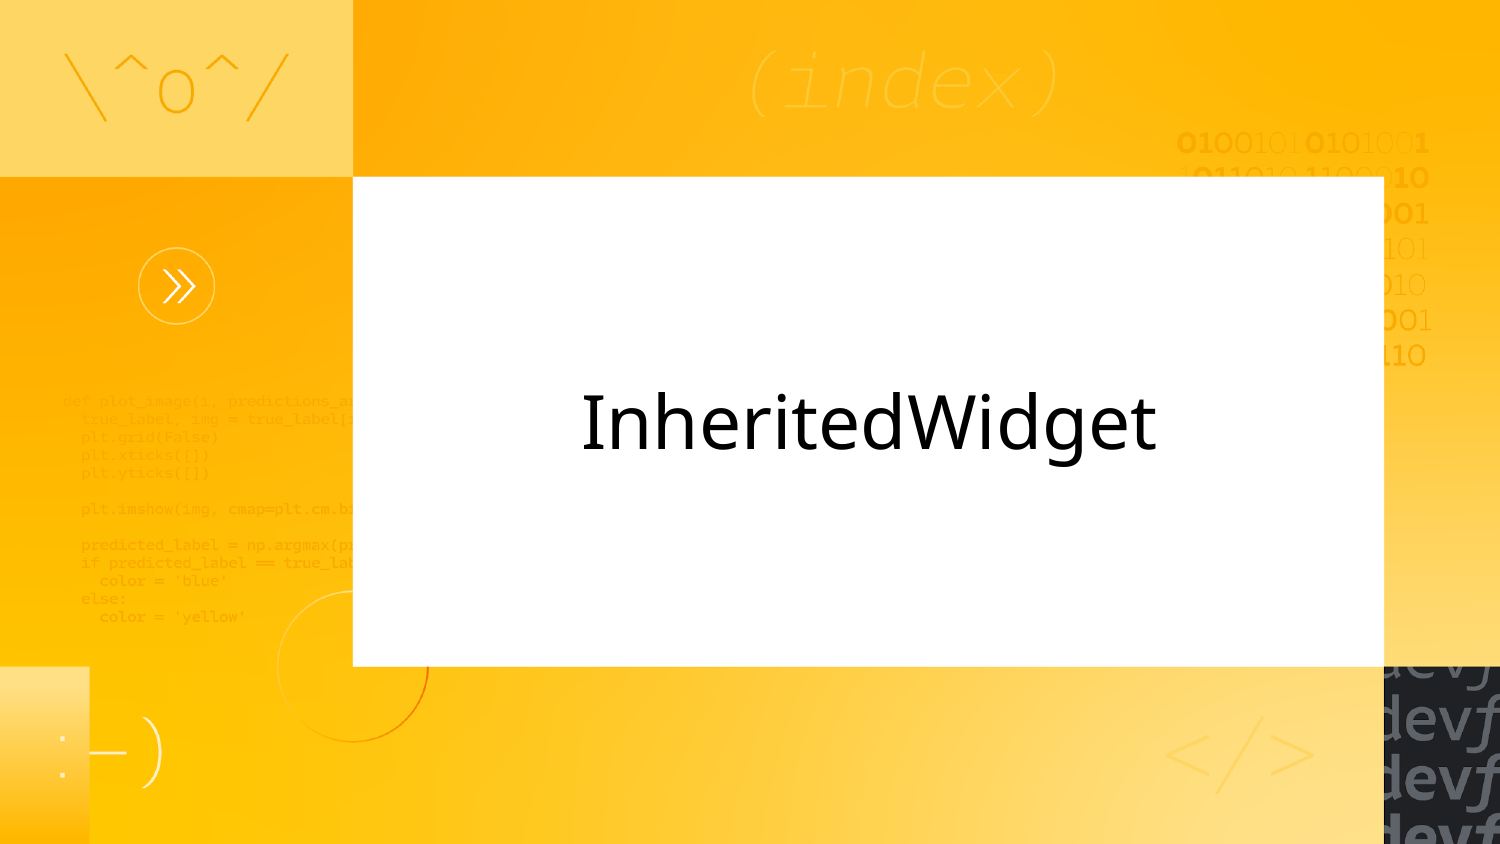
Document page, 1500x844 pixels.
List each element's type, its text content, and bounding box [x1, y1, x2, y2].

title InheritedWidget [412, 227, 1326, 612]
picture [0, 0, 1500, 844]
